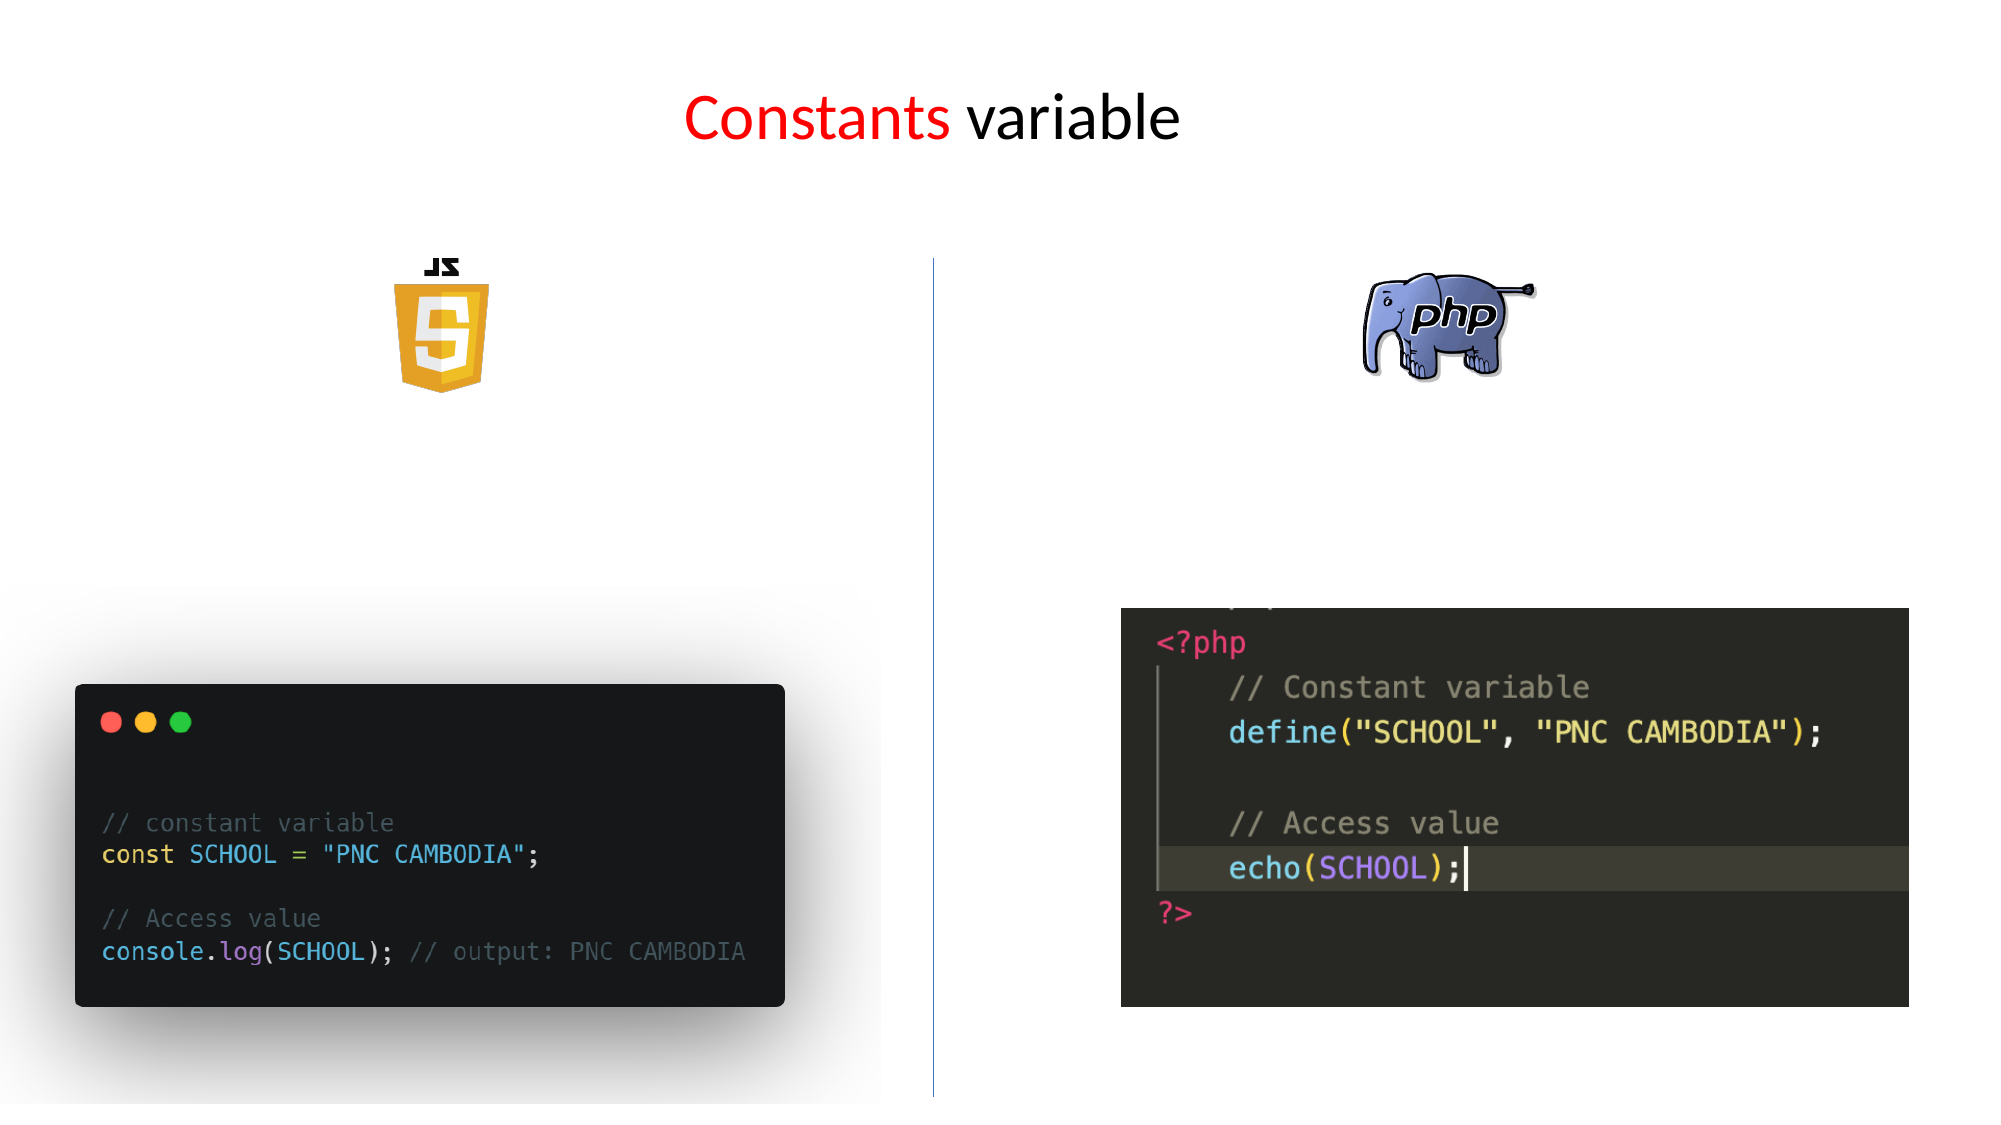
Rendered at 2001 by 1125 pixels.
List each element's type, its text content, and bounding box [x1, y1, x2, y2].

picture [1121, 608, 1909, 1007]
picture [393, 258, 490, 393]
text_box Constants variable [669, 65, 1198, 160]
picture [1356, 265, 1541, 386]
picture [0, 586, 881, 1104]
